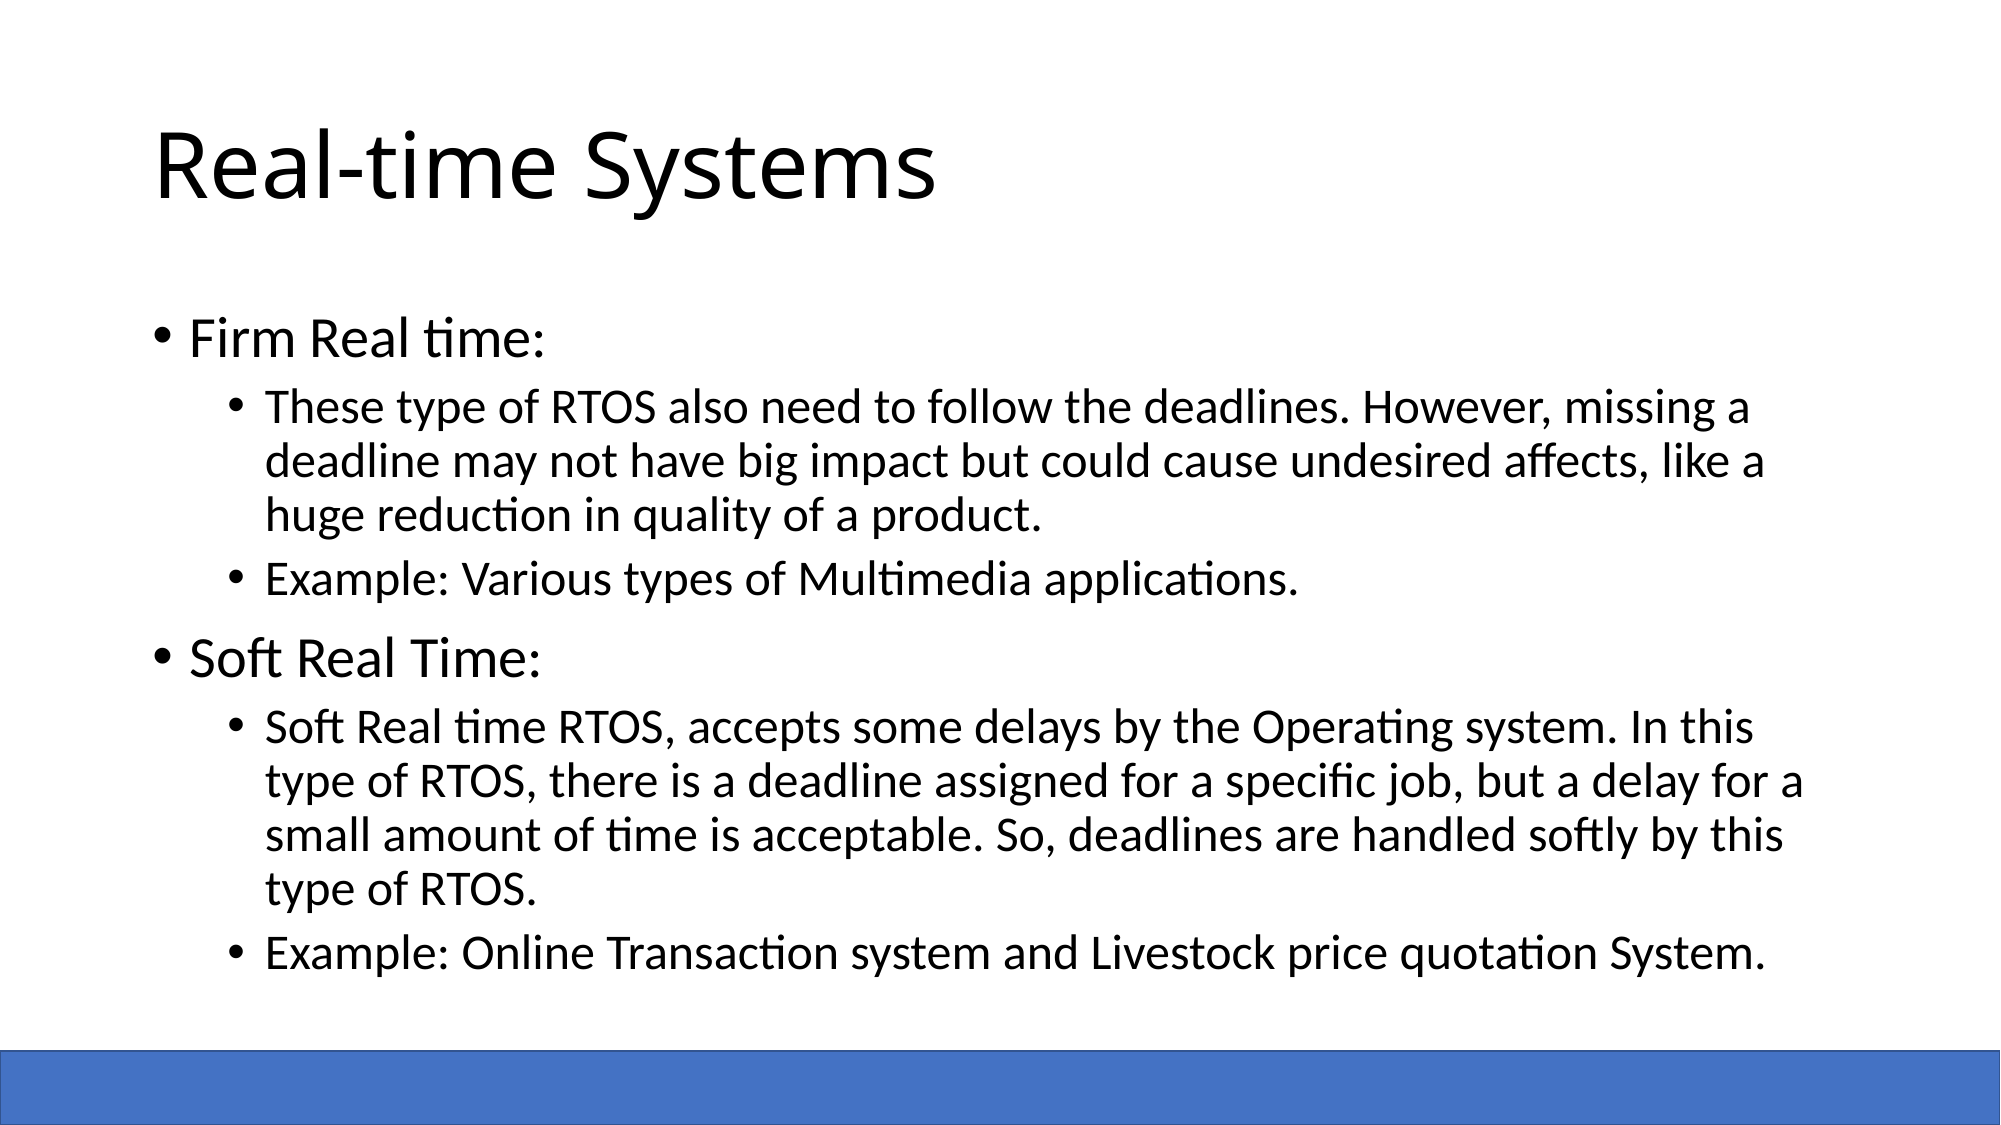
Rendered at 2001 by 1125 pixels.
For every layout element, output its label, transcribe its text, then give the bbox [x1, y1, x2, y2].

list Firm Real time: These type of RTOS also need to follow the deadlines. However, missing a deadline may not have big impact but could cause undesired affects, like a huge reduction in quality of a product. Example: Various types of Multimedia applications. Soft Real Time: Soft Real time RTOS, accepts some delays by the Operating system. In this type of RTOS, there is a deadline assigned for a specific job, but a delay for a small amount of time is acceptable. So, deadlines are handled softly by this type of RTOS. Example: Online Transaction system and Livestock price quotation System. [137, 299, 1863, 1014]
title Real-time Systems [137, 59, 1863, 278]
text_box [0, 1050, 2000, 1125]
